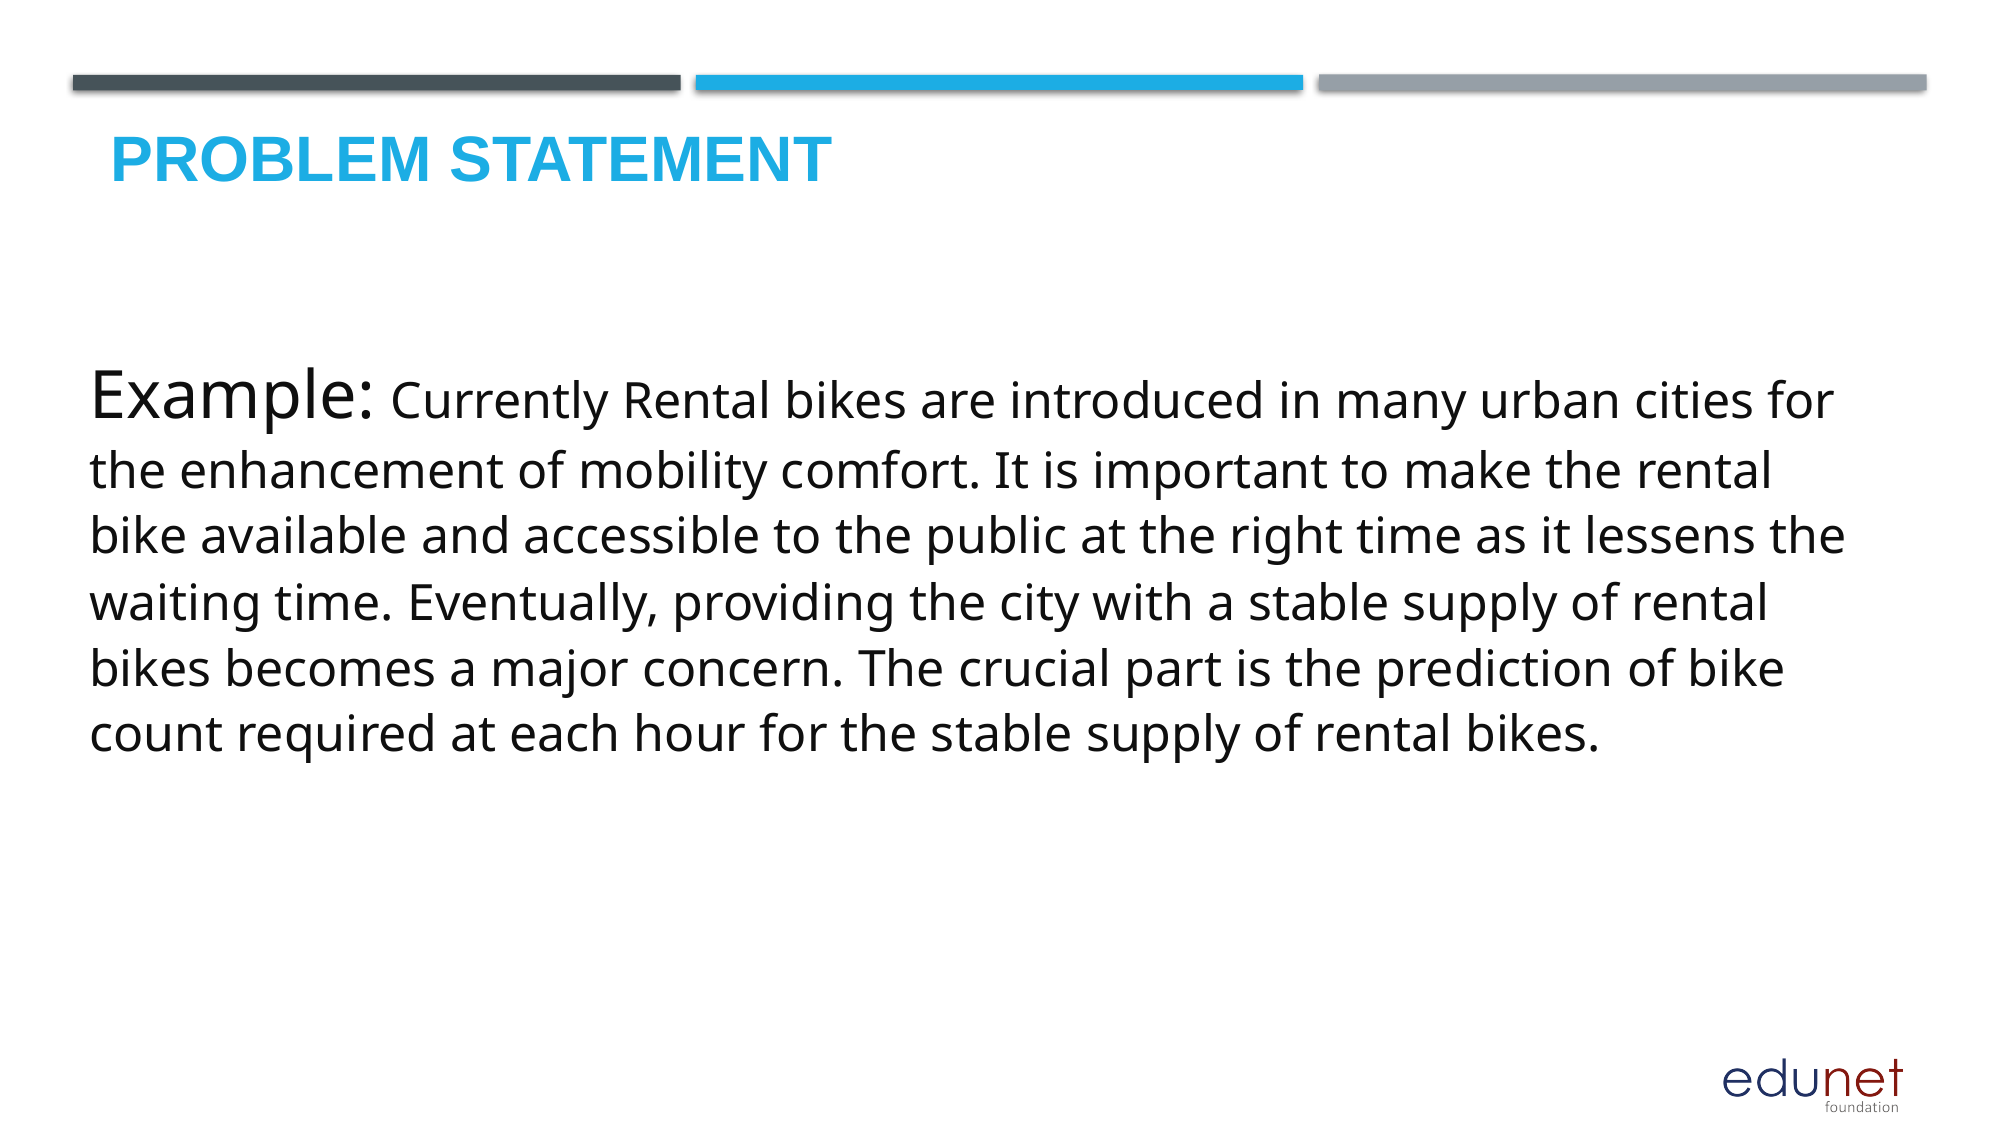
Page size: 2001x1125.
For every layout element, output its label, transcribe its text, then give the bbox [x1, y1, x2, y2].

list Example: Currently Rental bikes are introduced in many urban cities for the enhancement of mobility comfort. It is important to make the rental bike available and accessible to the public at the right time as it lessens the waiting time. Eventually, providing the city with a stable supply of rental bikes becomes a major concern. The crucial part is the prediction of bike count required at each hour for the stable supply of rental bikes. [74, 203, 1884, 970]
picture [1719, 1056, 1905, 1116]
title Problem Statement [95, 115, 1905, 202]
